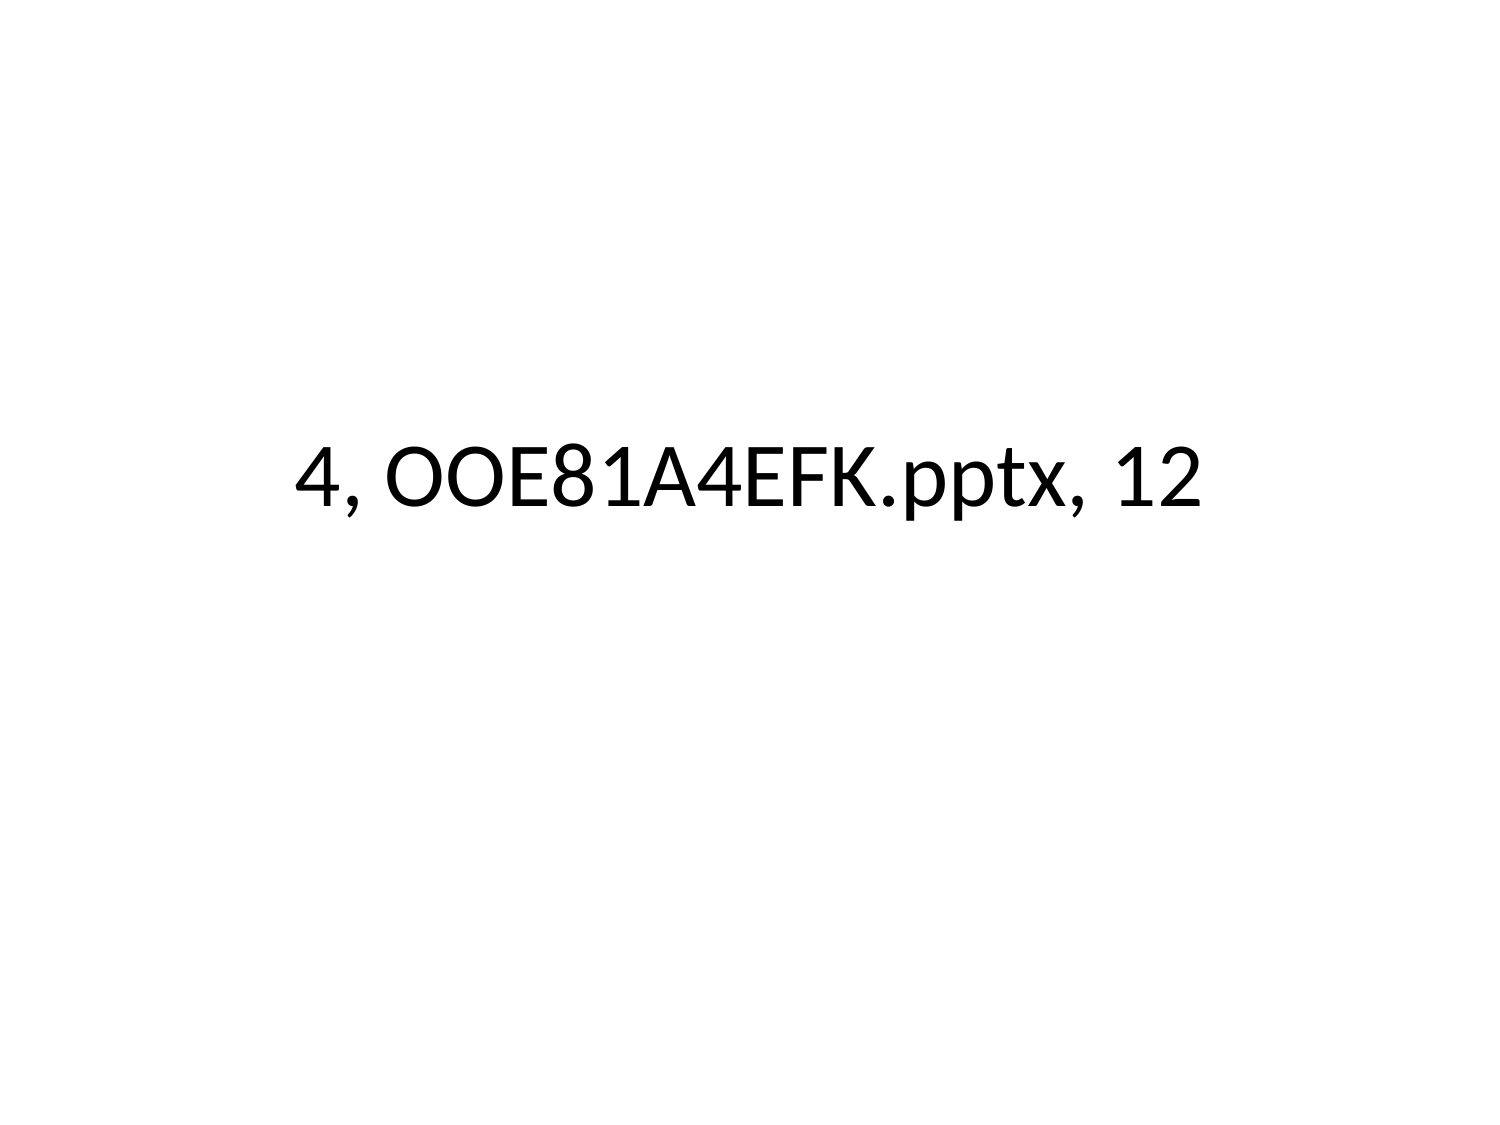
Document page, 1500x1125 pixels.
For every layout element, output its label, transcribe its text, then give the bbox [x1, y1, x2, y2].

title 4, OOE81A4EFK.pptx, 12 [112, 349, 1388, 591]
